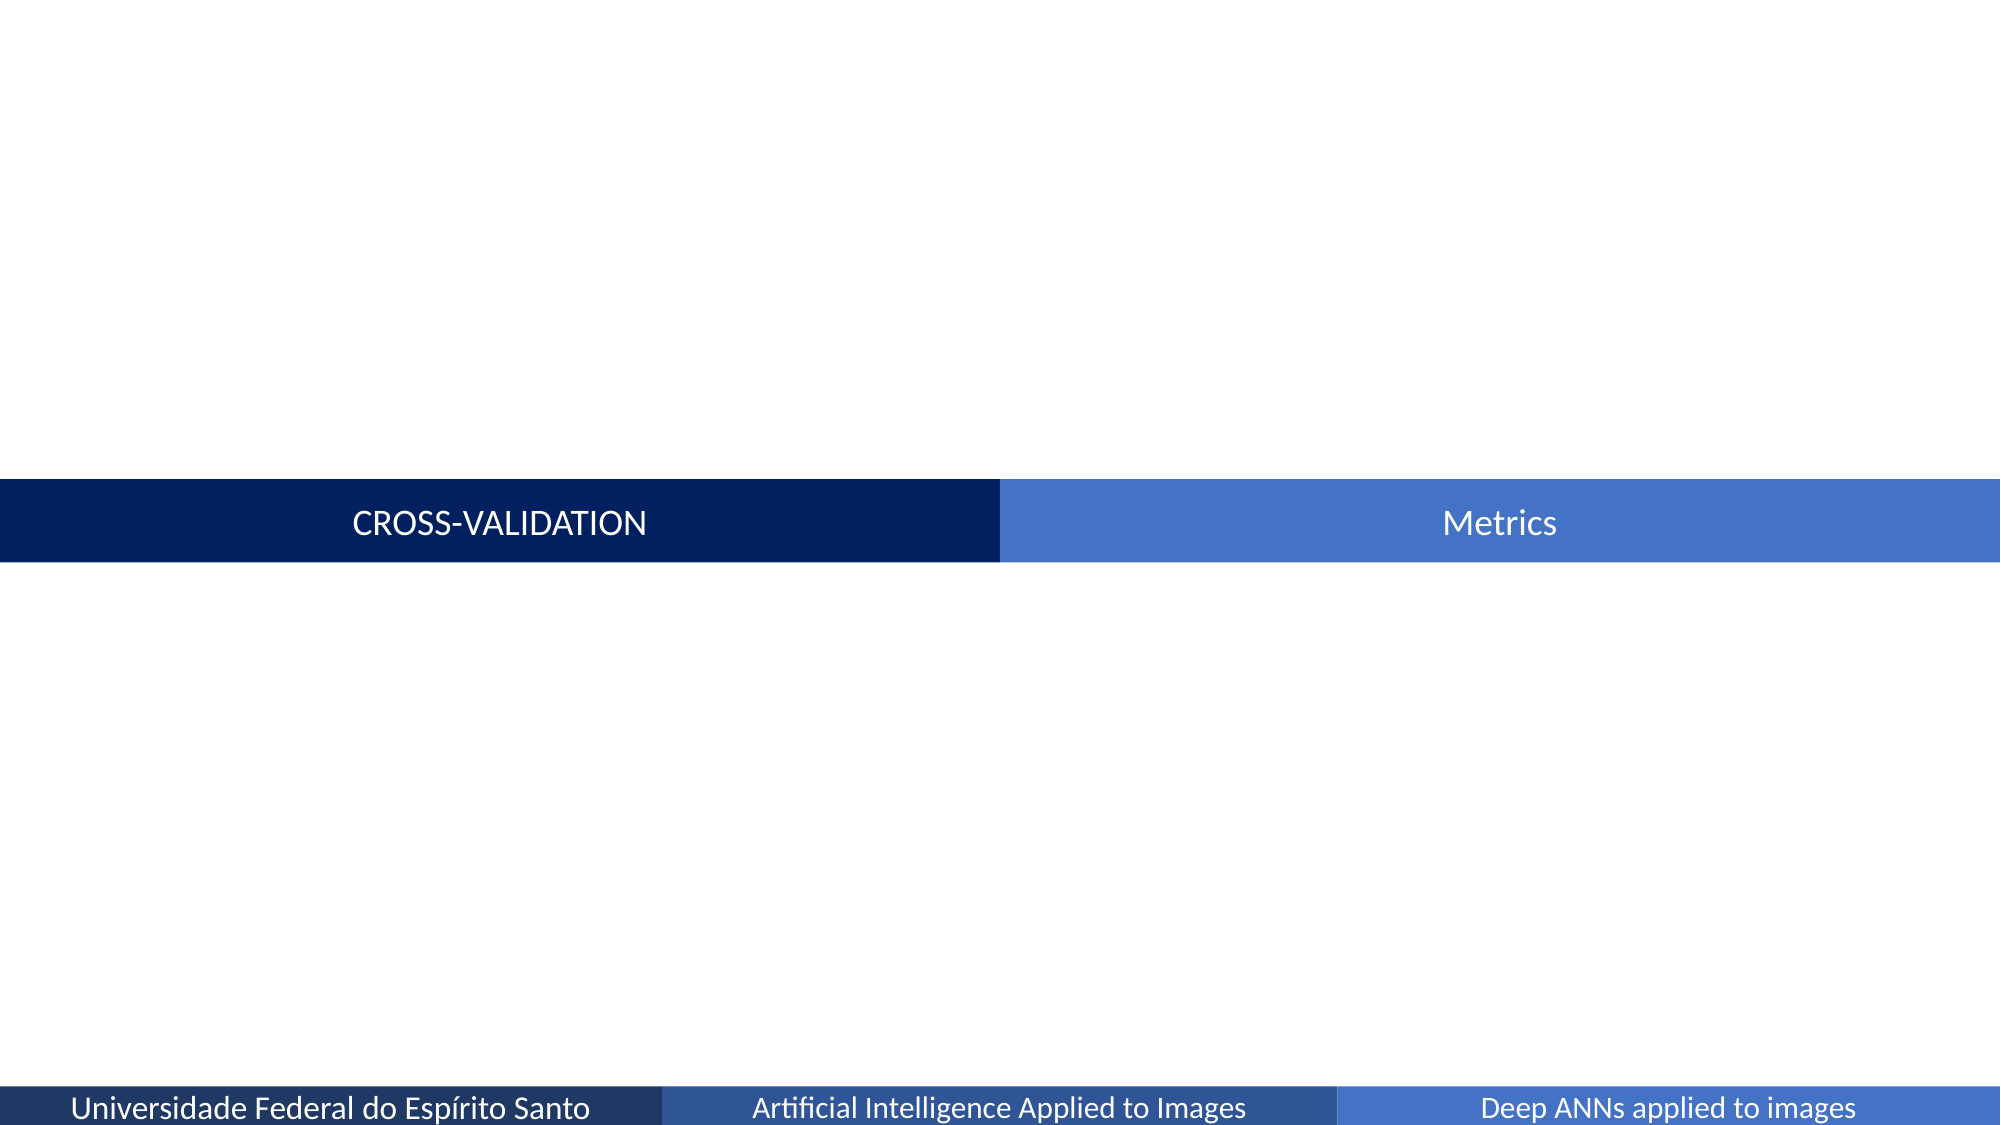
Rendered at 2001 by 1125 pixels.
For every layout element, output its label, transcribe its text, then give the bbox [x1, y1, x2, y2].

text_box CROSS-VALIDATION [0, 478, 999, 563]
text_box Artificial Intelligence Applied to Images [661, 1085, 1337, 1125]
text_box Universidade Federal do Espírito Santo [0, 1085, 661, 1125]
text_box Deep ANNs applied to images [1337, 1085, 2000, 1125]
text_box Metrics [999, 478, 2000, 563]
